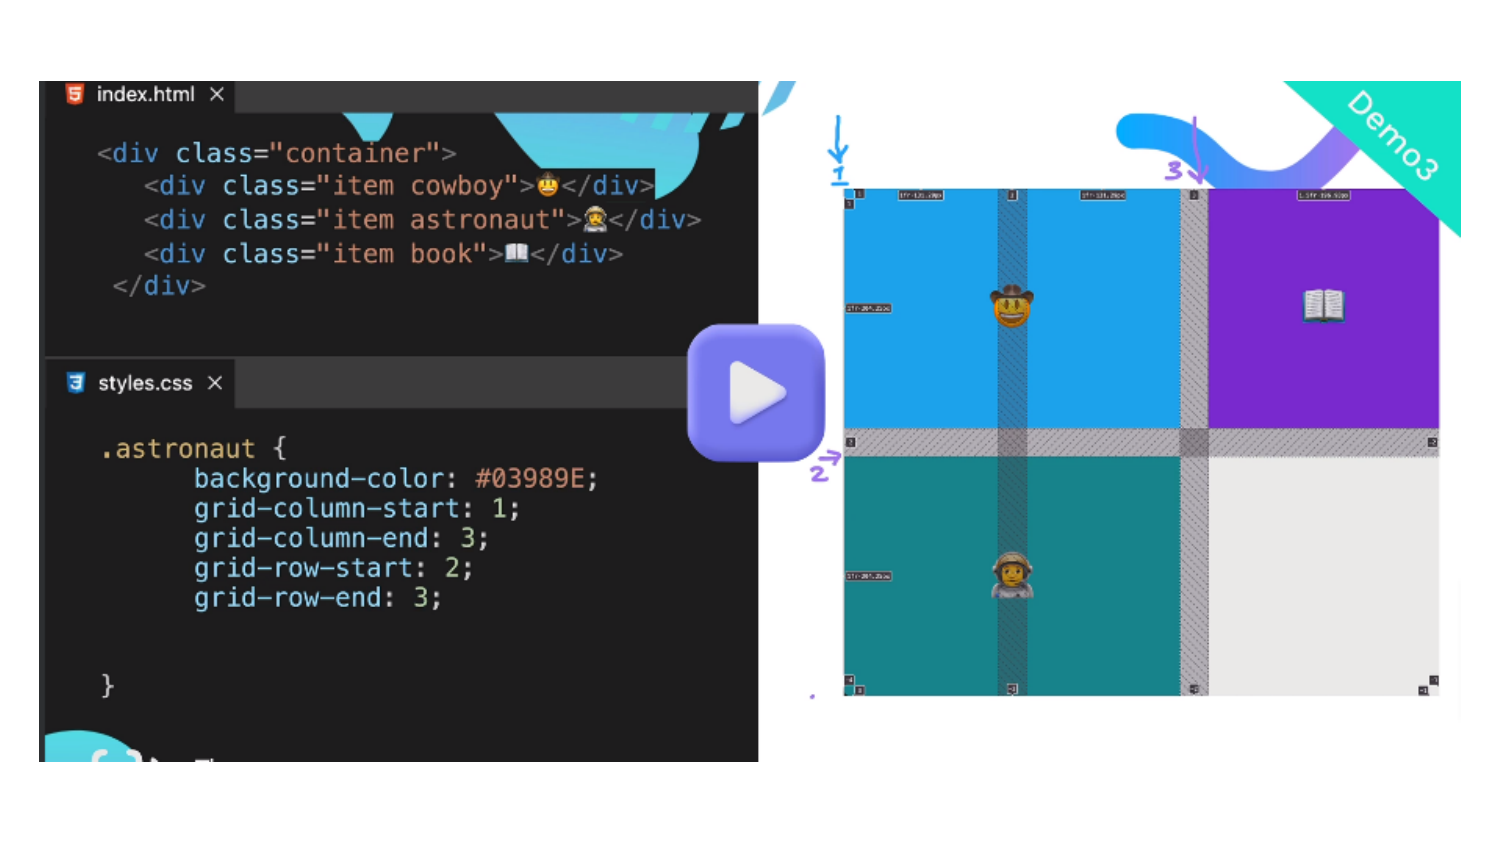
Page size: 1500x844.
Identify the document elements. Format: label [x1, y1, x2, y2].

picture [39, 81, 1461, 762]
